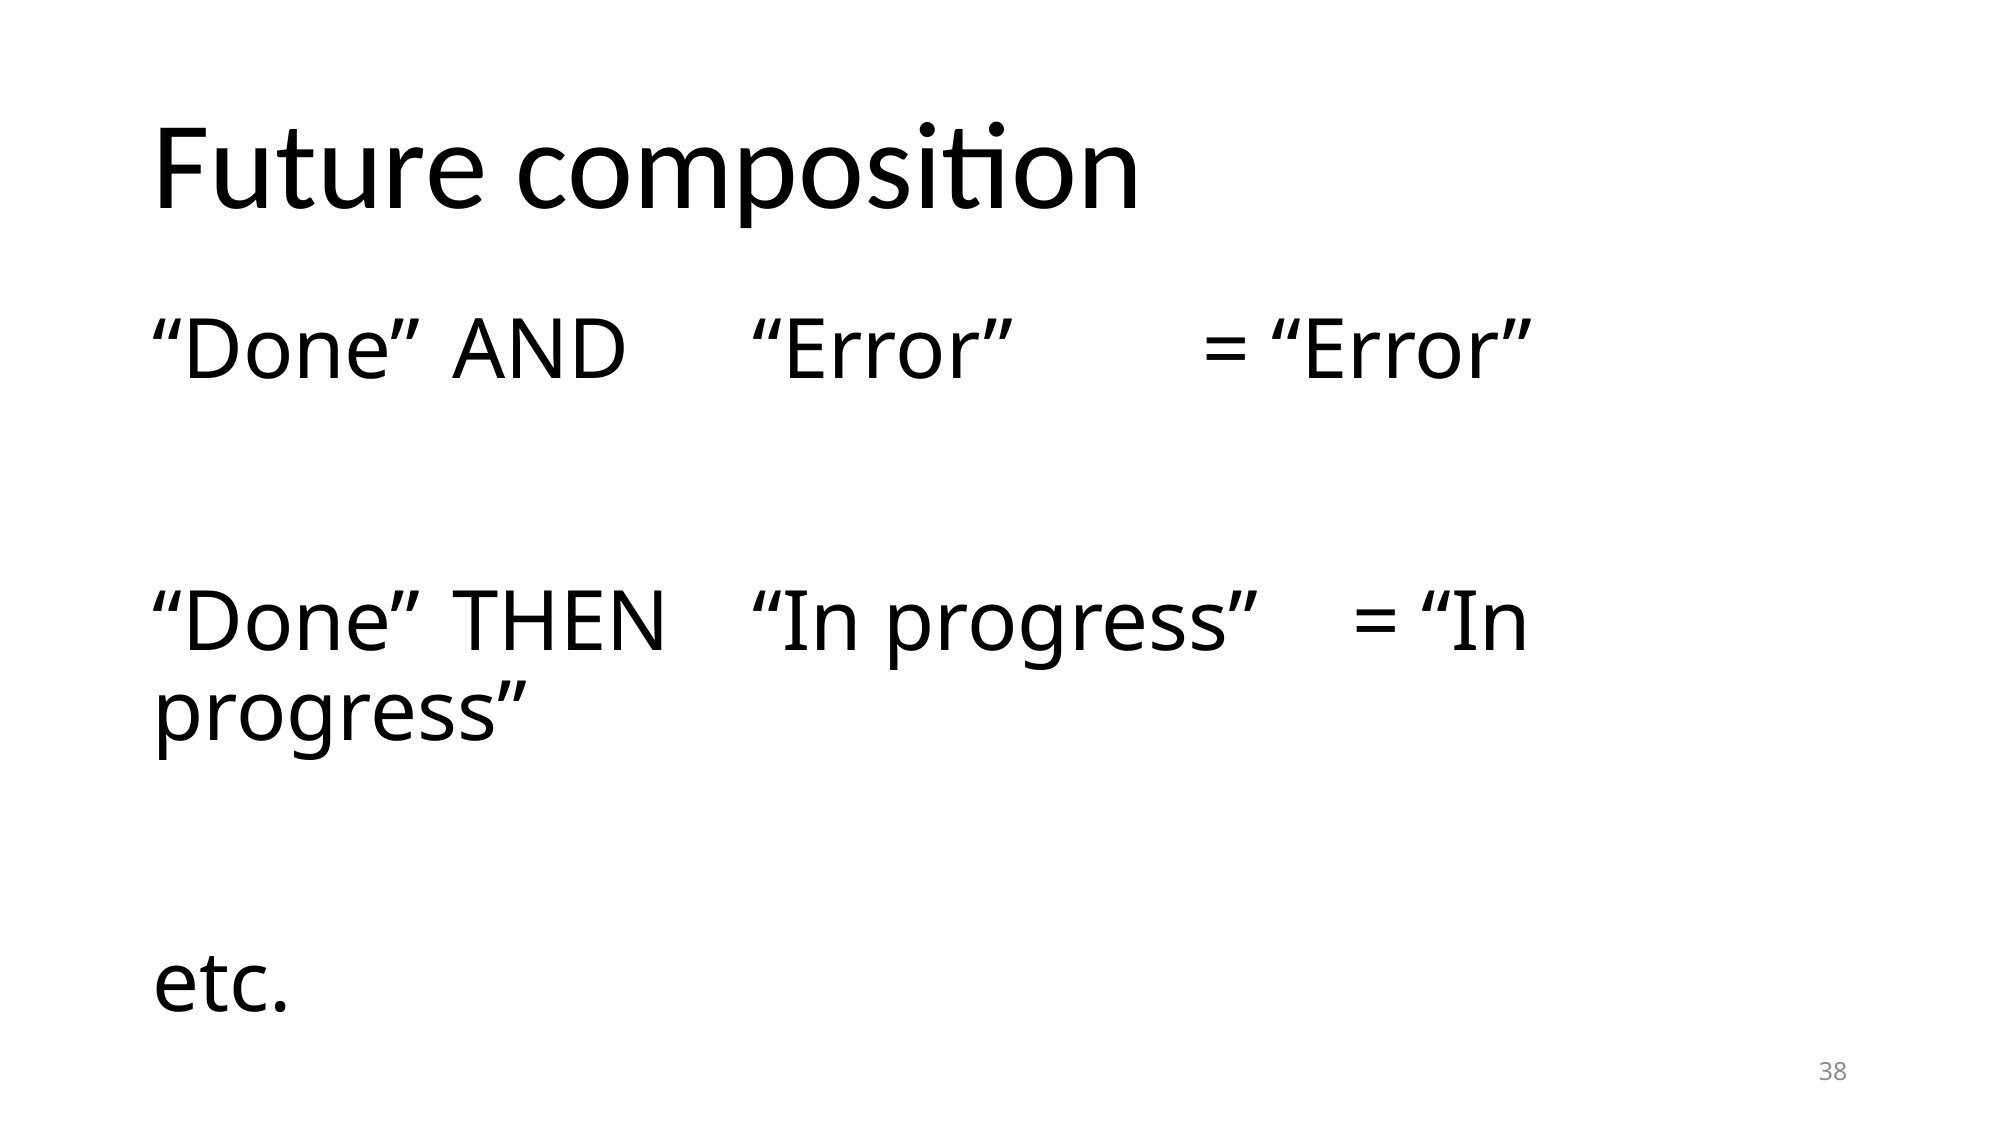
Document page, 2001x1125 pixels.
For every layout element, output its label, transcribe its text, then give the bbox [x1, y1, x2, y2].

list “Done” AND “Error” = “Error” “Done” THEN “In progress” = “In progress” etc. [137, 299, 1863, 1014]
slide_number 38 [1412, 1042, 1863, 1103]
title Future composition [137, 59, 1863, 278]
